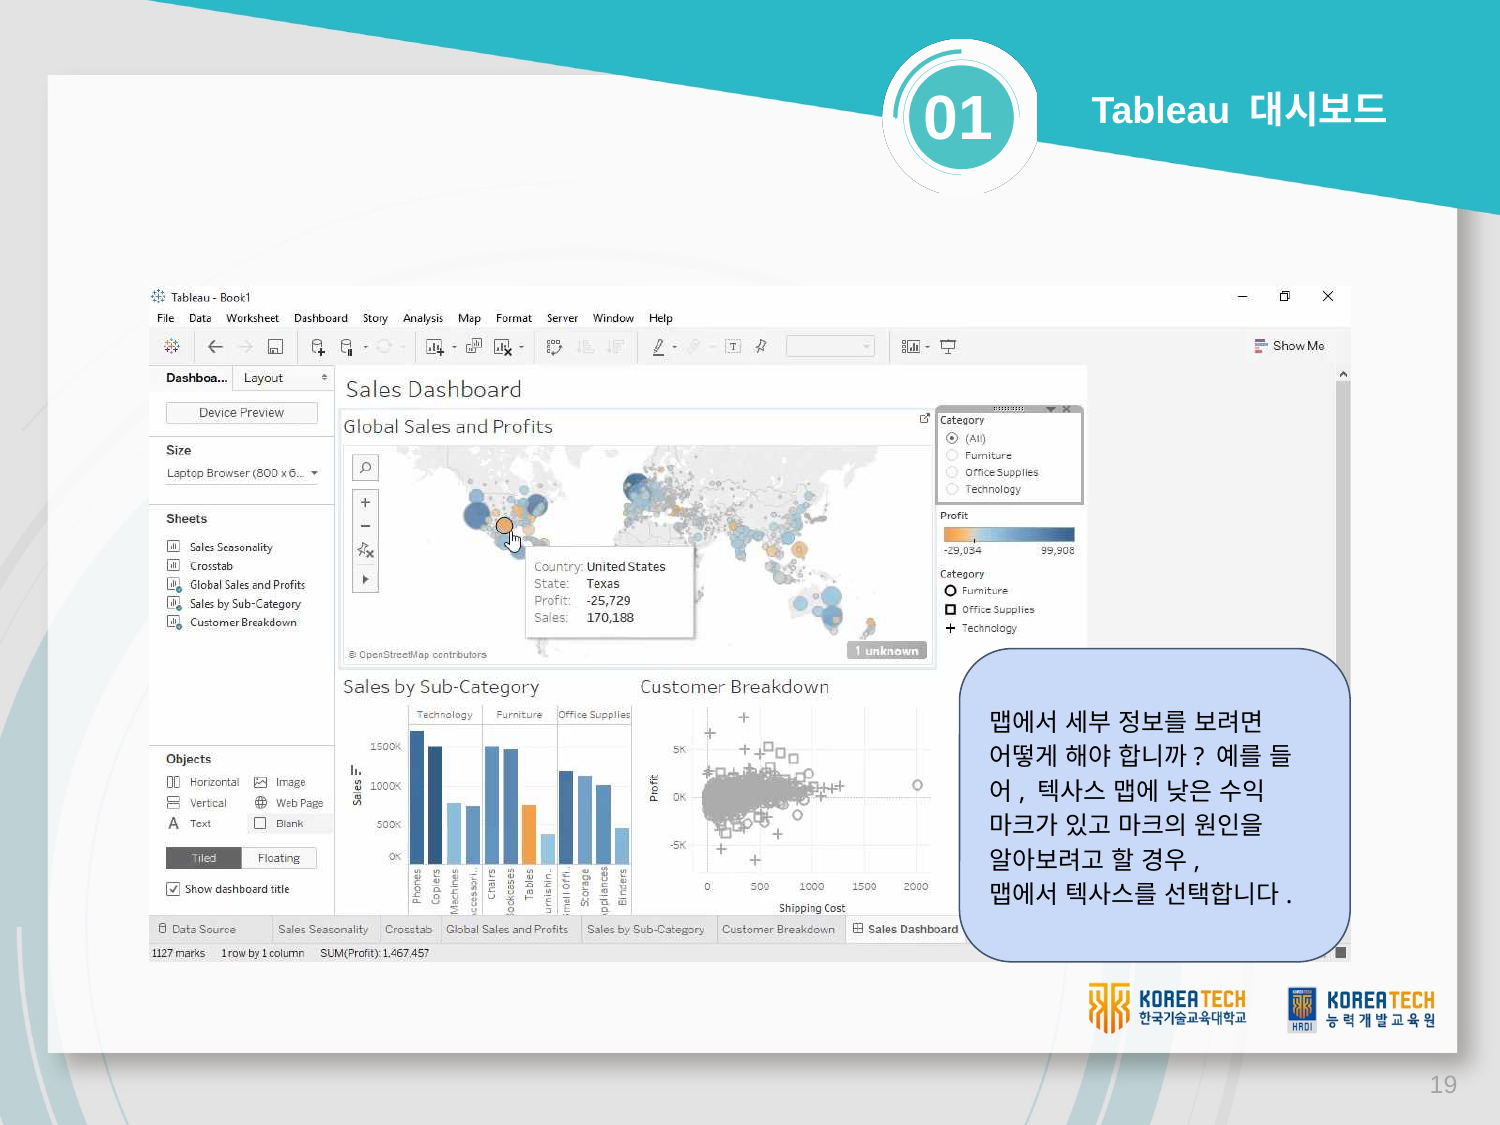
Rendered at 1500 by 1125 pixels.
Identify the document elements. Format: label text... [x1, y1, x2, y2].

text_box [120, 170, 1273, 262]
text_box Tableau 대시보드 [1046, 78, 1433, 140]
picture [0, 0, 1500, 1125]
slide_number 19 [1225, 1053, 1473, 1114]
